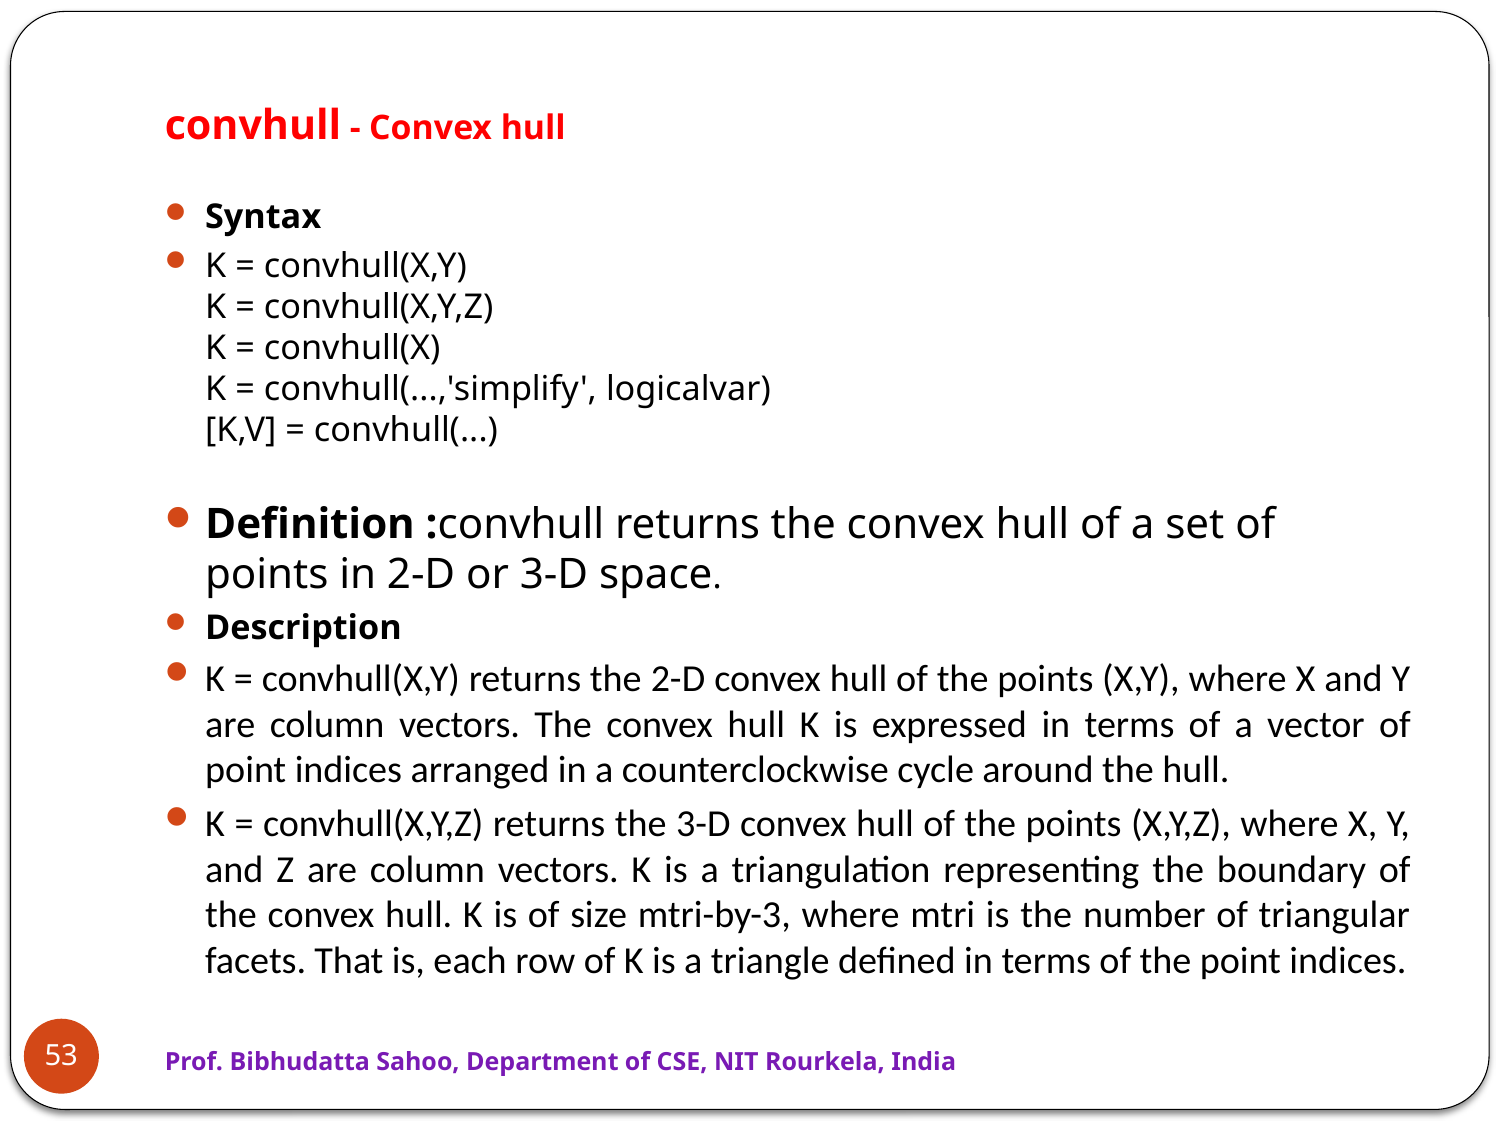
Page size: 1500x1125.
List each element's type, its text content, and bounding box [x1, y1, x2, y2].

list Syntax K = convhull(X,Y) K = convhull(X,Y,Z) K = convhull(X) K = convhull(...,'simplify', logicalvar) [K,V] = convhull(...) Definition :convhull returns the convex hull of a set of points in 2-D or 3-D space. Description K = convhull(X,Y) returns the 2-D convex hull of the points (X,Y), where X and Y are column vectors. The convex hull K is expressed in terms of a vector of point indices arranged in a counterclockwise cycle around the hull. K = convhull(X,Y,Z) returns the 3-D convex hull of the points (X,Y,Z), where X, Y, and Z are column vectors. K is a triangulation representing the boundary of the convex hull. K is of size mtri-by-3, where mtri is the number of triangular facets. That is, each row of K is a triangle defined in terms of the point indices. [150, 187, 1425, 1013]
footer Prof. Bibhudatta Sahoo, Department of CSE, NIT Rourkela, India [150, 1037, 1100, 1088]
slide_number 53 [23, 1018, 99, 1094]
title convhull - Convex hull [150, 50, 1425, 163]
